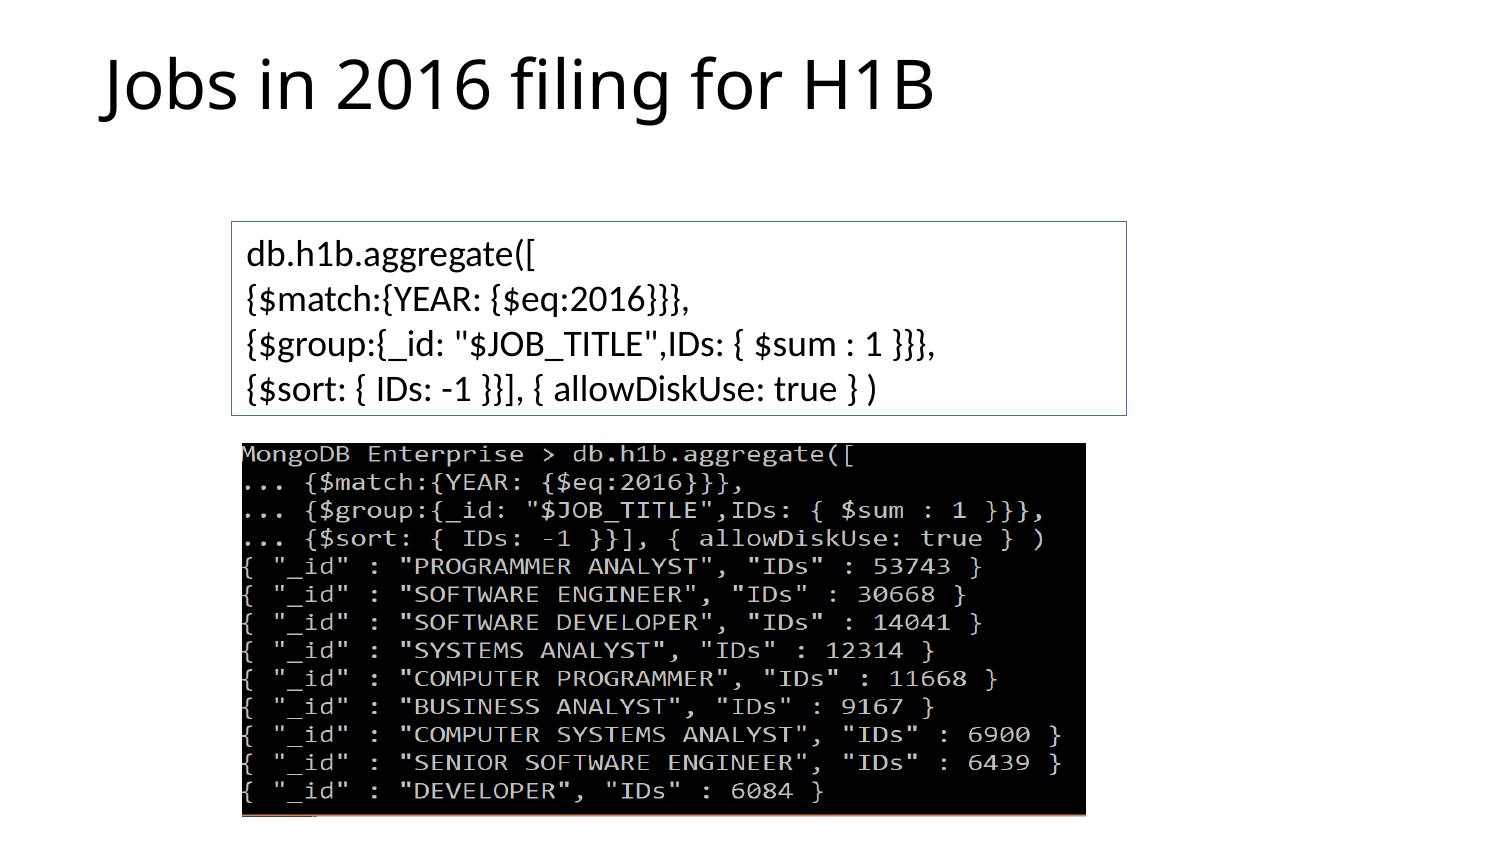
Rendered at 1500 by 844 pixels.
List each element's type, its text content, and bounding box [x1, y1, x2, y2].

text_box db.h1b.aggregate([ {$match:{YEAR: {$eq:2016}}}, {$group:{_id: "$JOB_TITLE",IDs: { $sum : 1 }}}, {$sort: { IDs: -1 }}], { allowDiskUse: true } ) [231, 221, 1127, 416]
picture [242, 443, 1086, 817]
title Jobs in 2016 filing for H1B [89, 35, 1488, 197]
